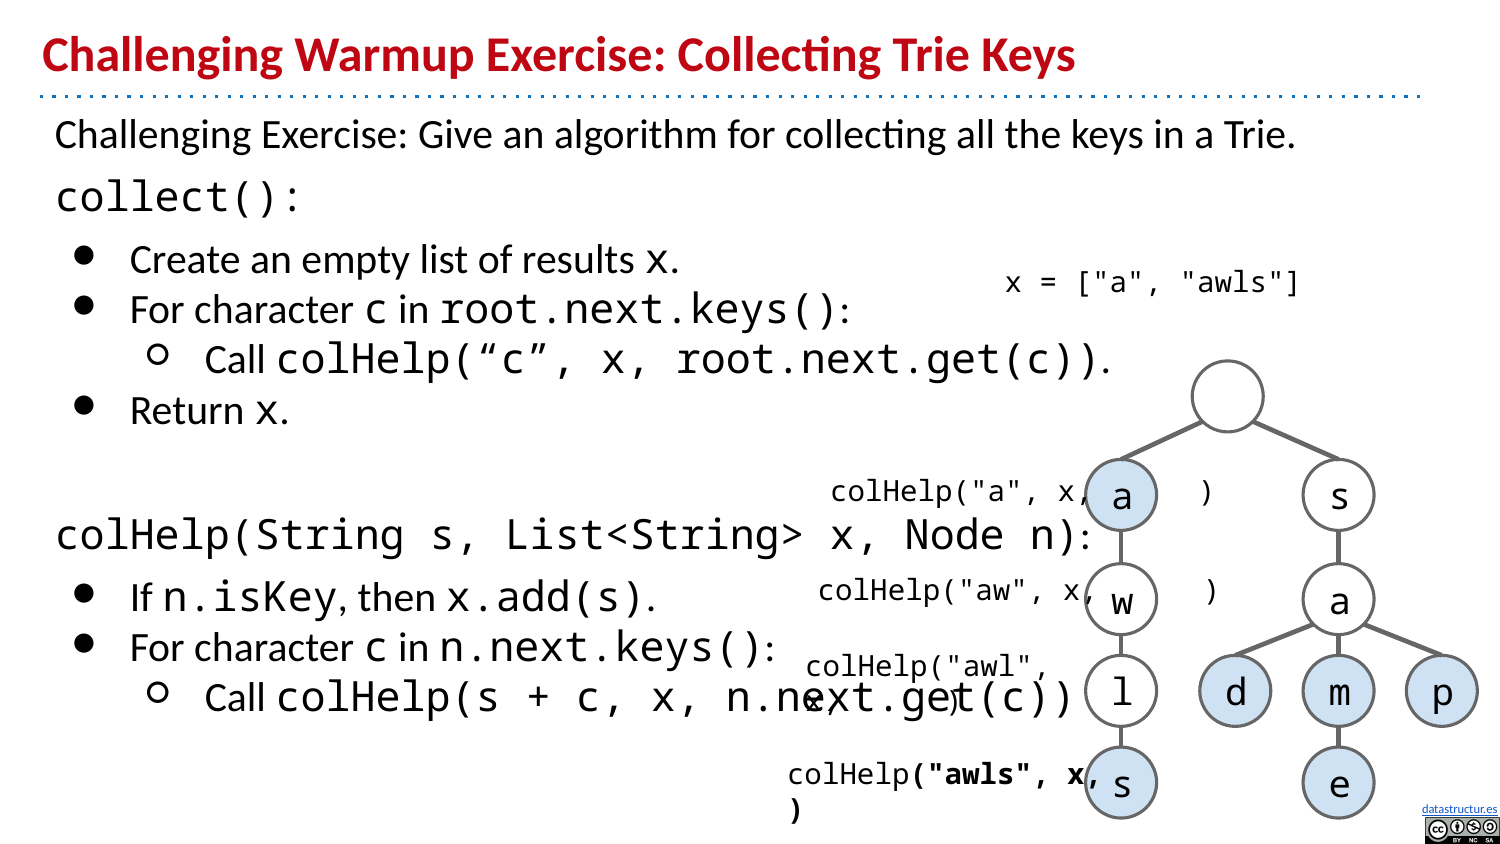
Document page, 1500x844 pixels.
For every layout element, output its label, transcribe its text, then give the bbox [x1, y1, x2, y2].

text_box p [1406, 655, 1478, 727]
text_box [1235, 623, 1314, 656]
text_box a [1094, 518, 1149, 531]
text_box x = ["a", "awls"] [989, 248, 1327, 308]
title Challenging Warmup Exercise: Collecting Trie Keys [27, 15, 1378, 97]
text_box w [1089, 616, 1153, 632]
text_box m [1303, 655, 1375, 727]
text_box [1192, 360, 1264, 432]
text_box a [1303, 563, 1375, 635]
list Challenging Exercise: Give an algorithm for collecting all the keys in a Trie. collect(): Create an empty list of results x. For character c in root.next.keys(): Call colHelp(“c”, x, root.next.get(c)). Return x. colHelp(String s, List<String> x, Node n): If n.isKey, then x.add(s). For character c in n.next.keys(): Call colHelp(s + c, x, n.next.get(c)) [39, 92, 1468, 249]
text_box l [1085, 693, 1157, 727]
text_box colHelp("awl", x, ) [790, 632, 1228, 693]
text_box s [1303, 459, 1375, 531]
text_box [1363, 623, 1442, 656]
text_box d [1199, 655, 1271, 727]
text_box e [1303, 747, 1375, 819]
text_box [1120, 421, 1203, 460]
picture [1425, 817, 1500, 844]
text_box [1252, 421, 1339, 460]
text_box s [1090, 801, 1152, 819]
text_box colHelp("aw", x, ) [802, 556, 1241, 616]
text_box colHelp("awls", x, ) [772, 740, 1210, 801]
text_box colHelp("a", x, ) [815, 457, 1253, 518]
